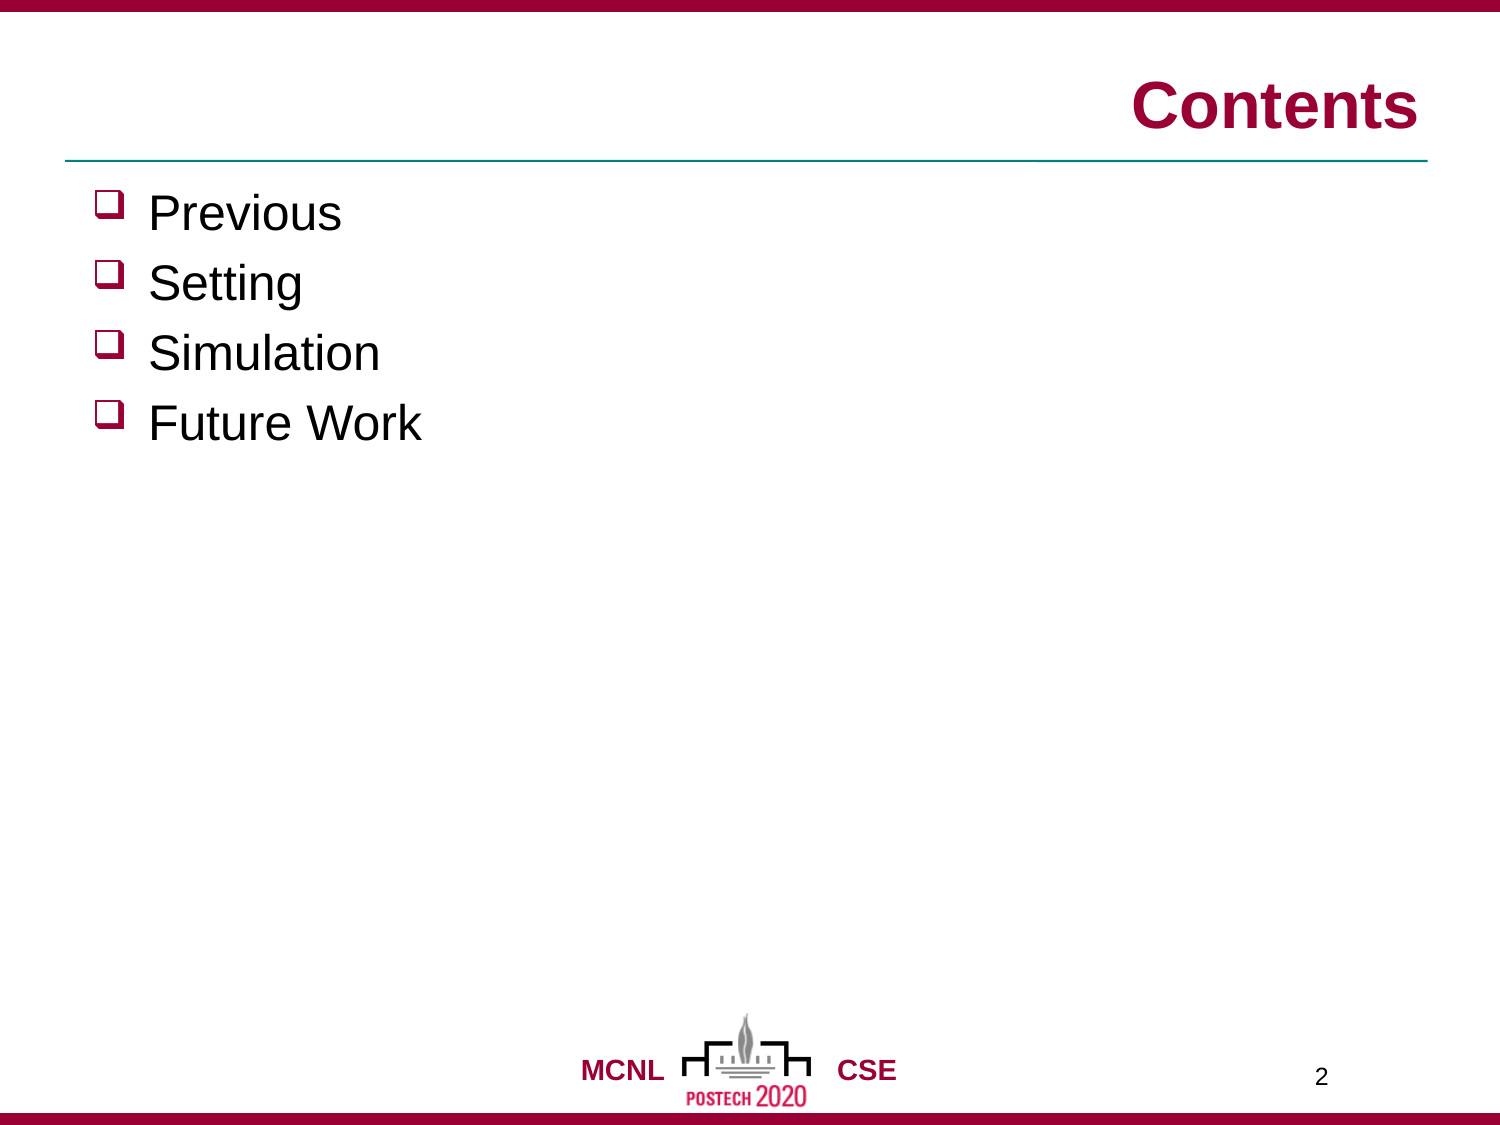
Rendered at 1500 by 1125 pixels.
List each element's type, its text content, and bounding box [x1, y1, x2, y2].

slide_number 2 [1299, 1052, 1425, 1113]
title Contents [74, 36, 1436, 150]
list Previous Setting Simulation Future Work [76, 172, 1427, 1024]
picture [672, 1024, 820, 1111]
